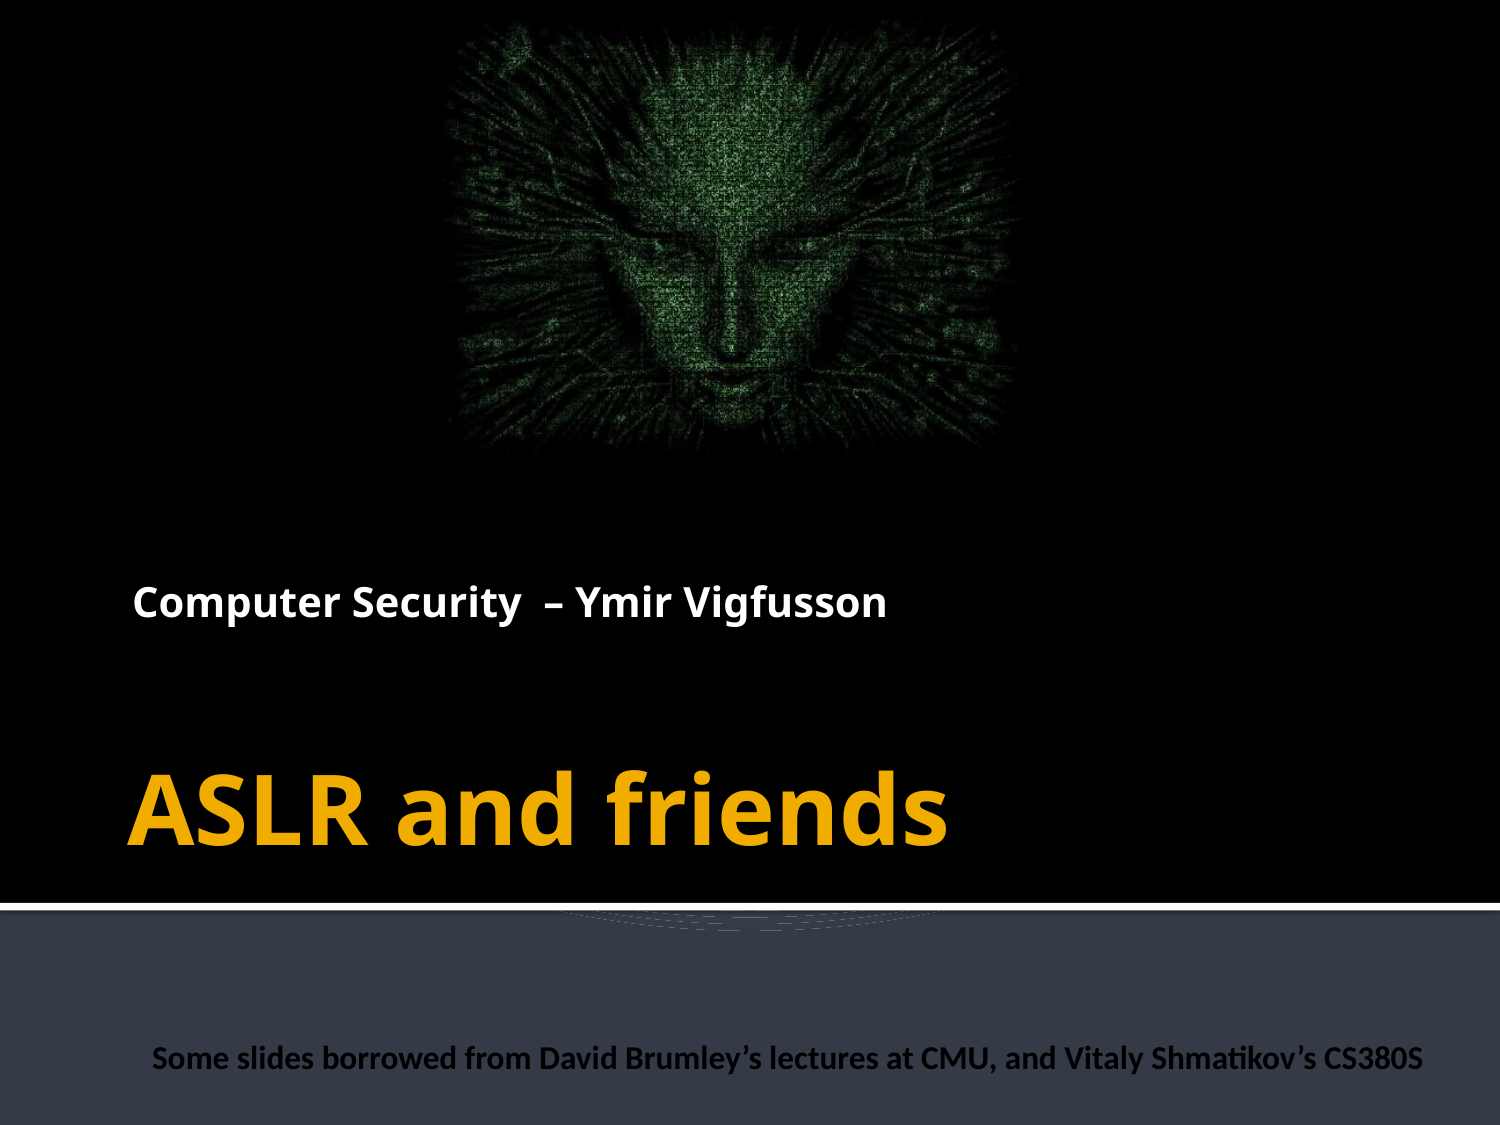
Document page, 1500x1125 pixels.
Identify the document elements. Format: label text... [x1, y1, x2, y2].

title ASLR and friends [112, 630, 1438, 905]
text_box Some slides borrowed from David Brumley’s lectures at CMU, and Vitaly Shmatikov’s CS380S [137, 1029, 1500, 1124]
subtitle Computer Security – Ymir Vigfusson [112, 380, 1438, 627]
picture [442, 19, 1022, 380]
